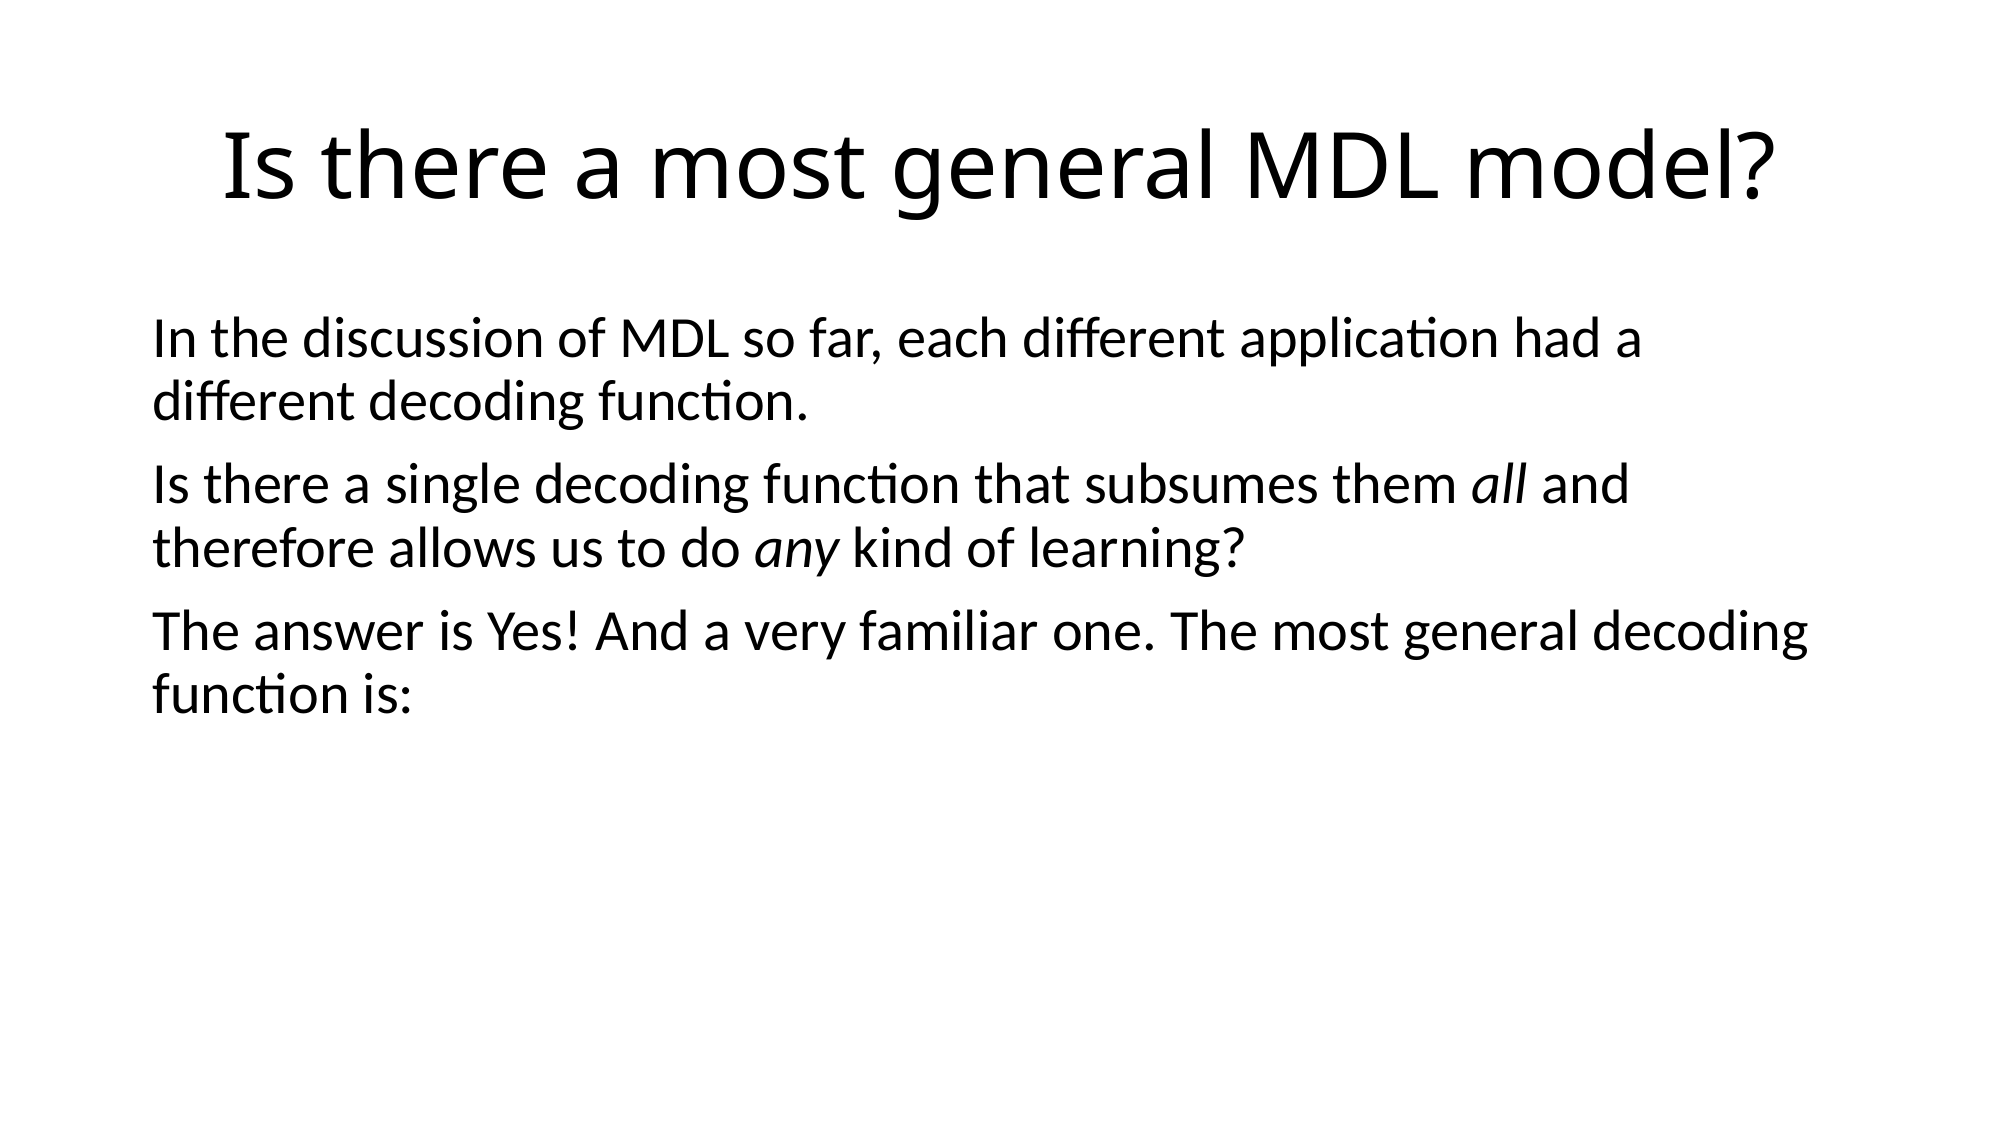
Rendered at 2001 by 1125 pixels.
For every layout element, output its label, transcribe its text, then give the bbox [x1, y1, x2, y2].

title Is there a most general MDL model? [137, 59, 1863, 278]
list In the discussion of MDL so far, each different application had a different decoding function. Is there a single decoding function that subsumes them all and therefore allows us to do any kind of learning? The answer is Yes! And a very familiar one. The most general decoding function is: [137, 299, 1863, 1014]
